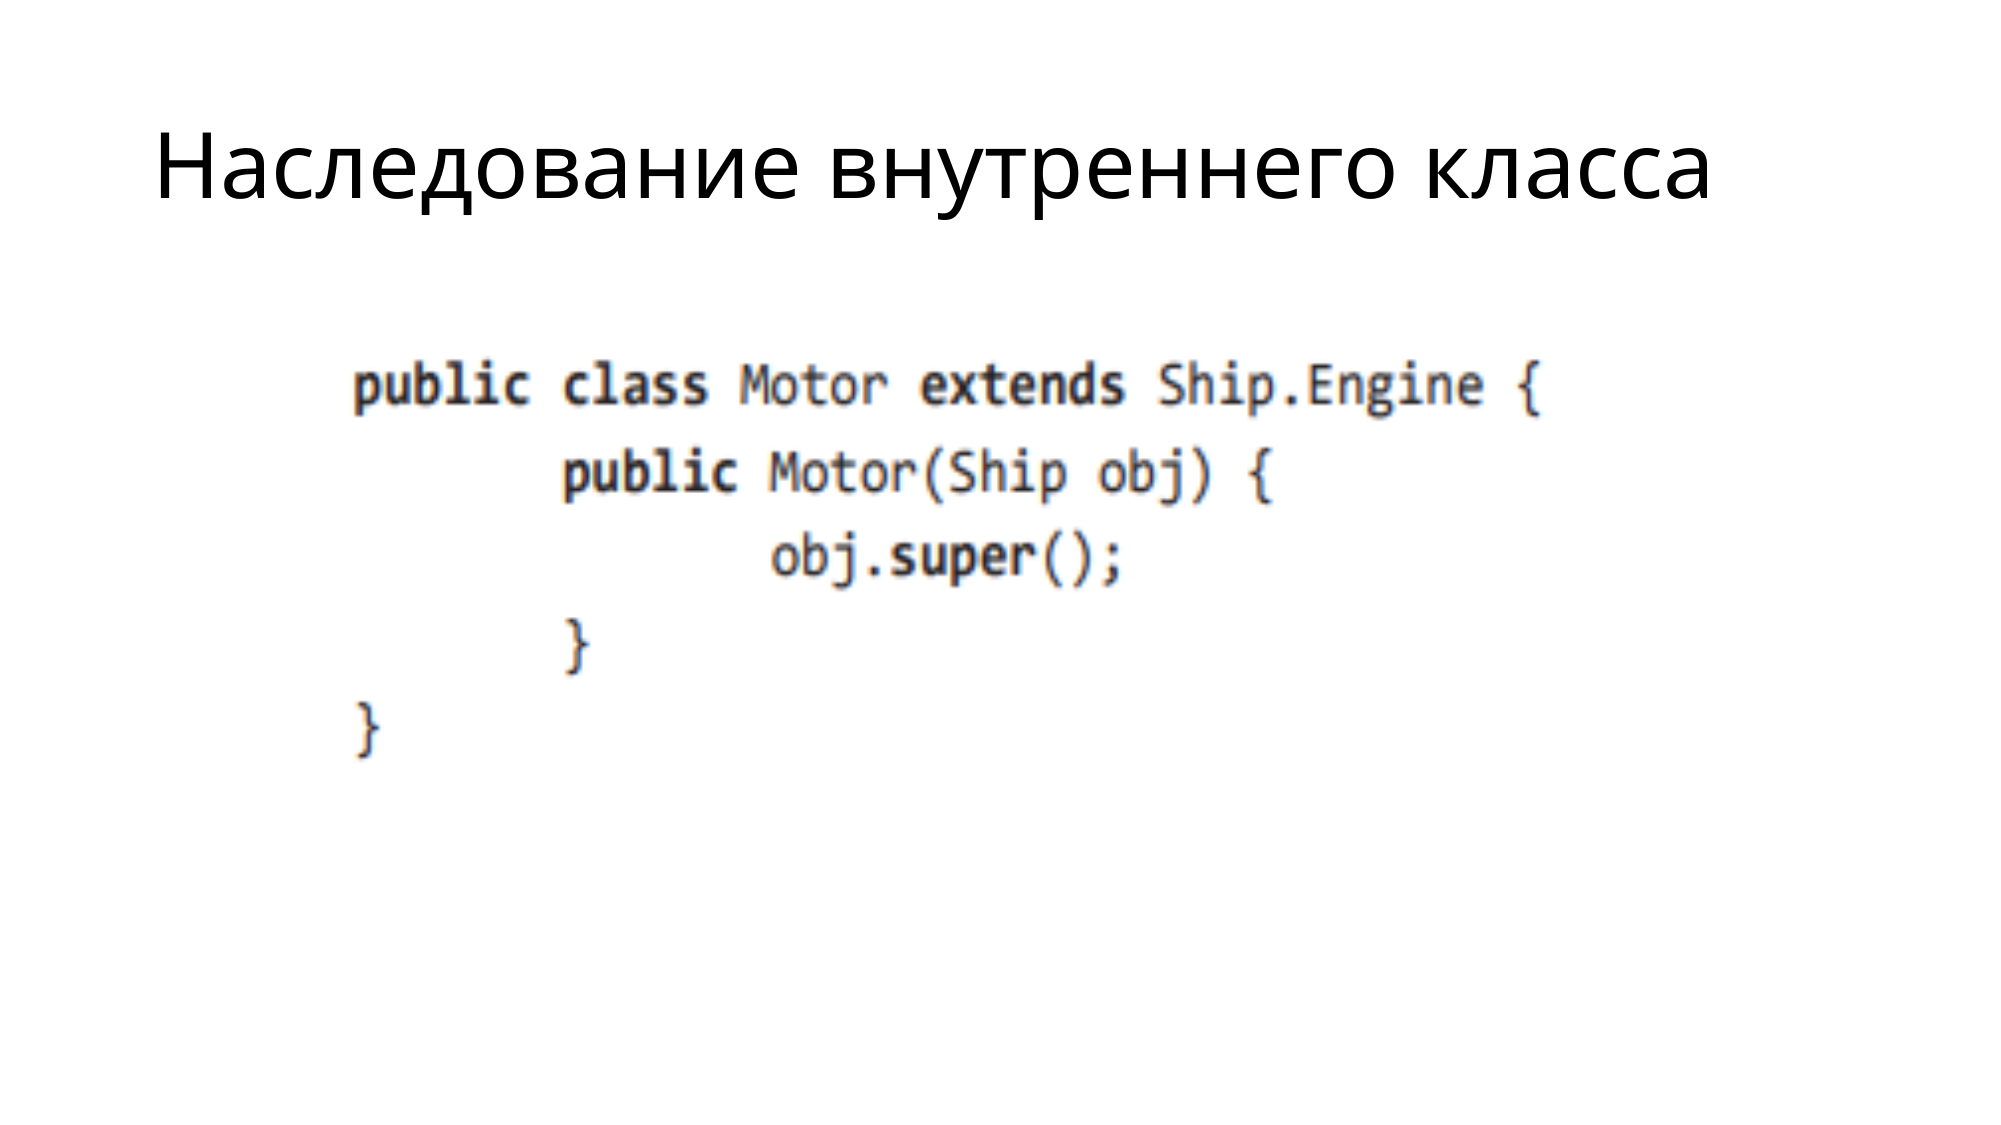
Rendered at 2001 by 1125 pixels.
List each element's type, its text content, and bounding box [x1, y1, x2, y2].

title Наследование внутреннего класса [137, 59, 1863, 278]
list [301, 342, 1699, 783]
